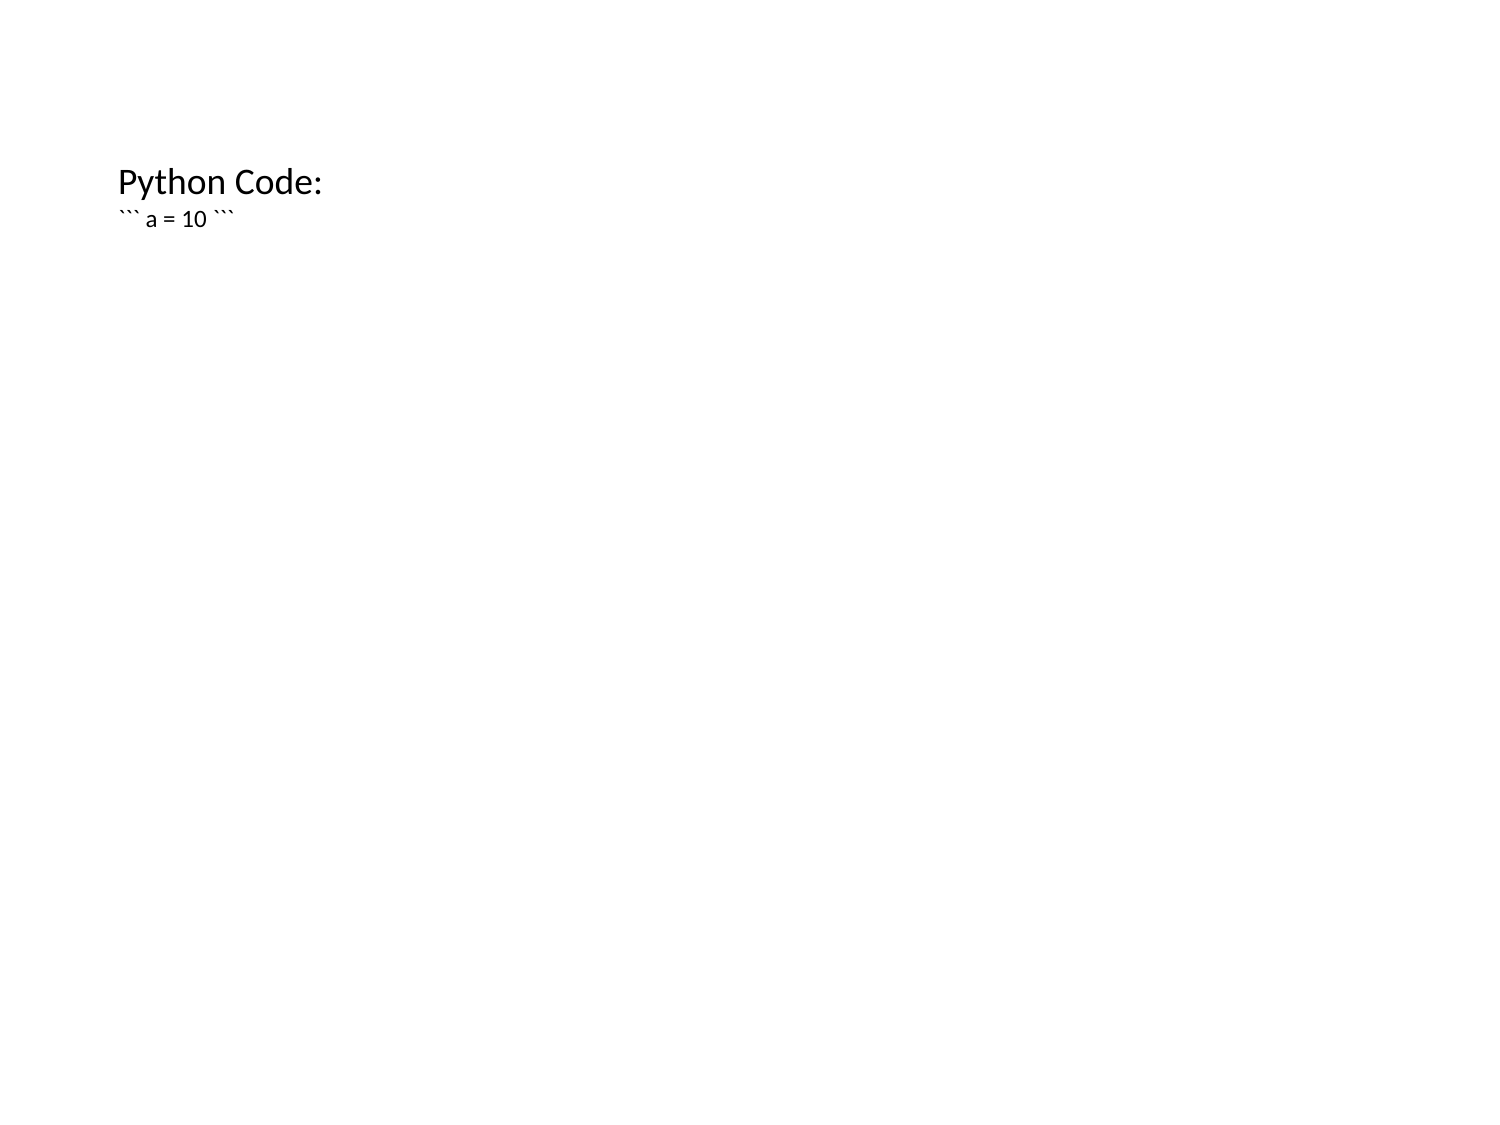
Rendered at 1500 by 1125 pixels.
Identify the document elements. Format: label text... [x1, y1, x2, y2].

text_box Python Code: ``` a = 10 ``` [103, 149, 347, 270]
